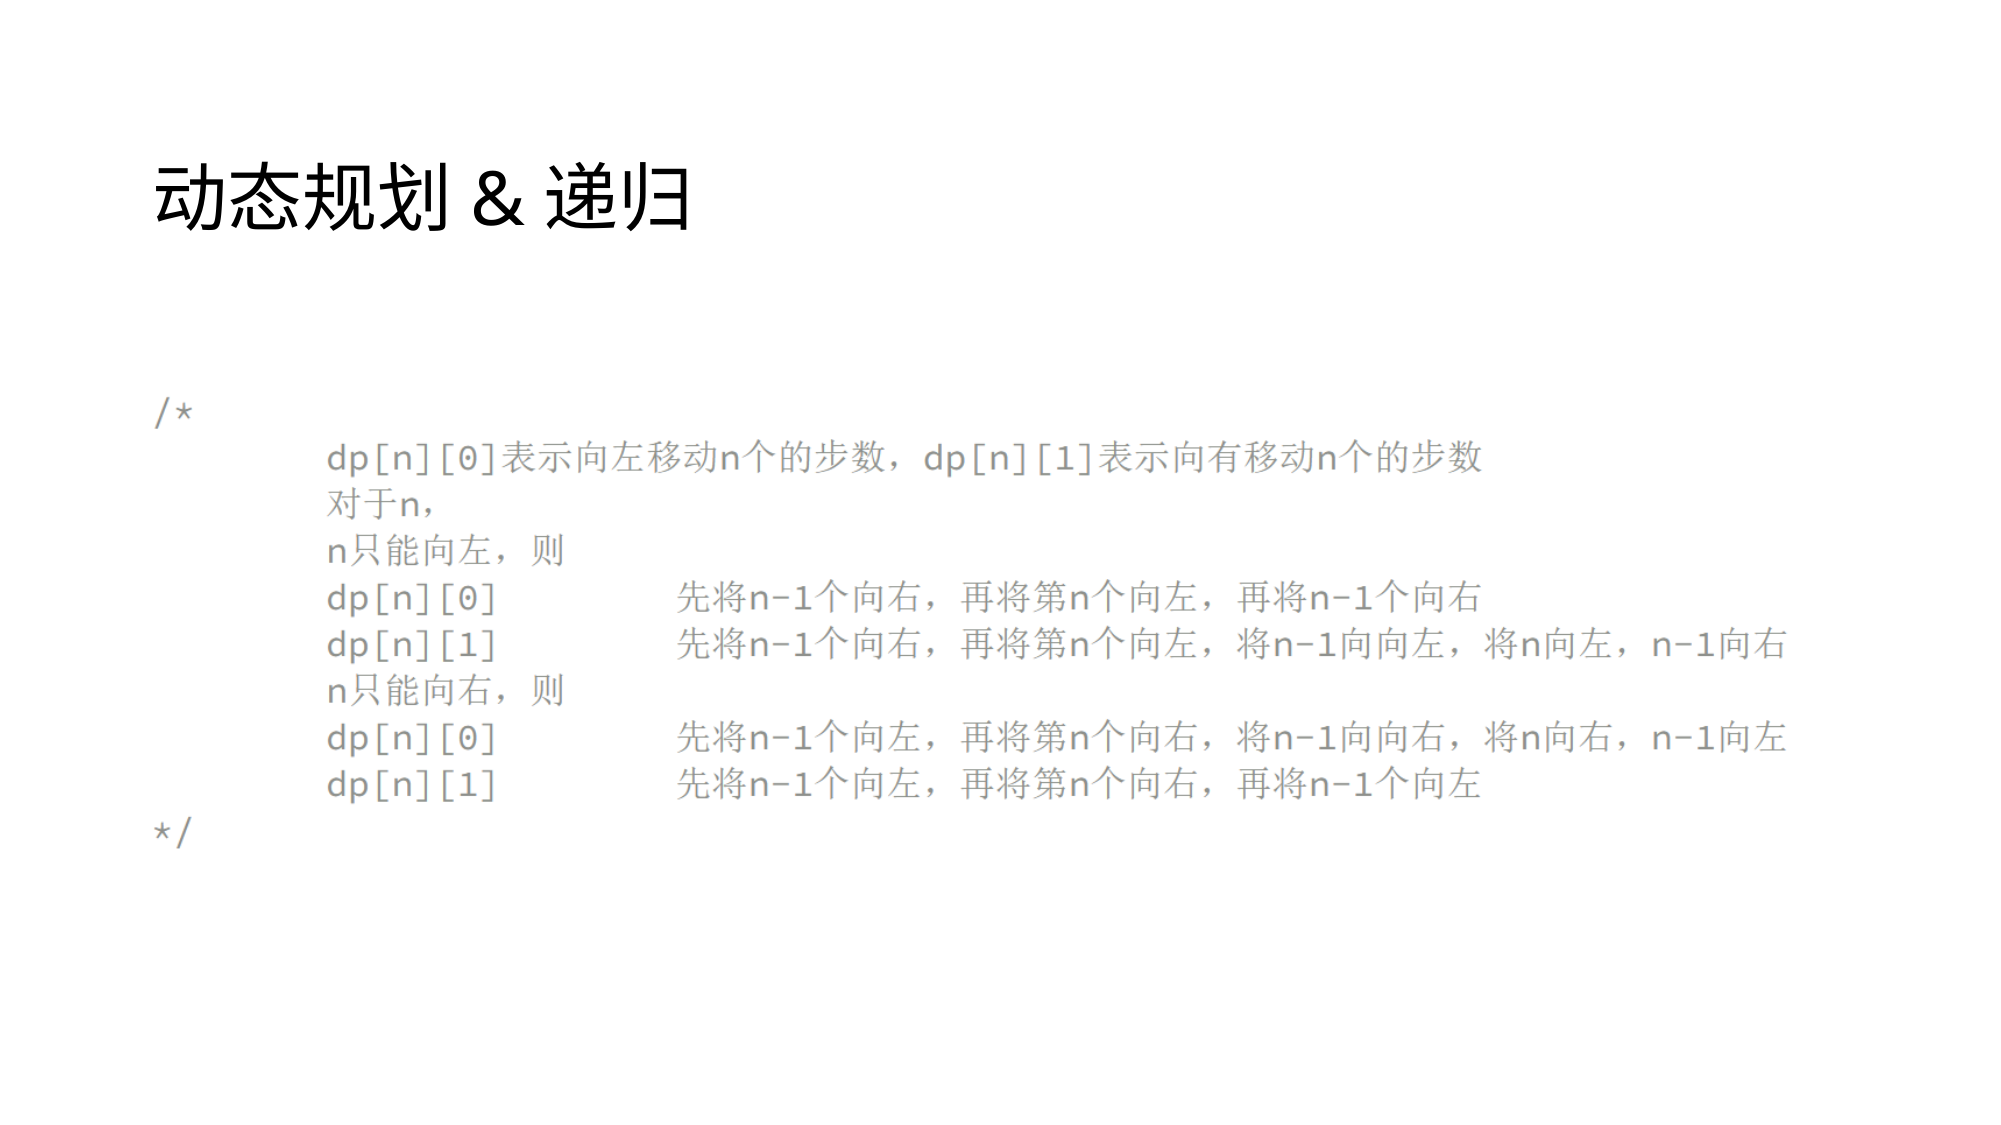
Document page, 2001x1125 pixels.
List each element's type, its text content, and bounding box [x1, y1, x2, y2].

title 动态规划&递归 [137, 92, 1863, 310]
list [137, 381, 1863, 859]
